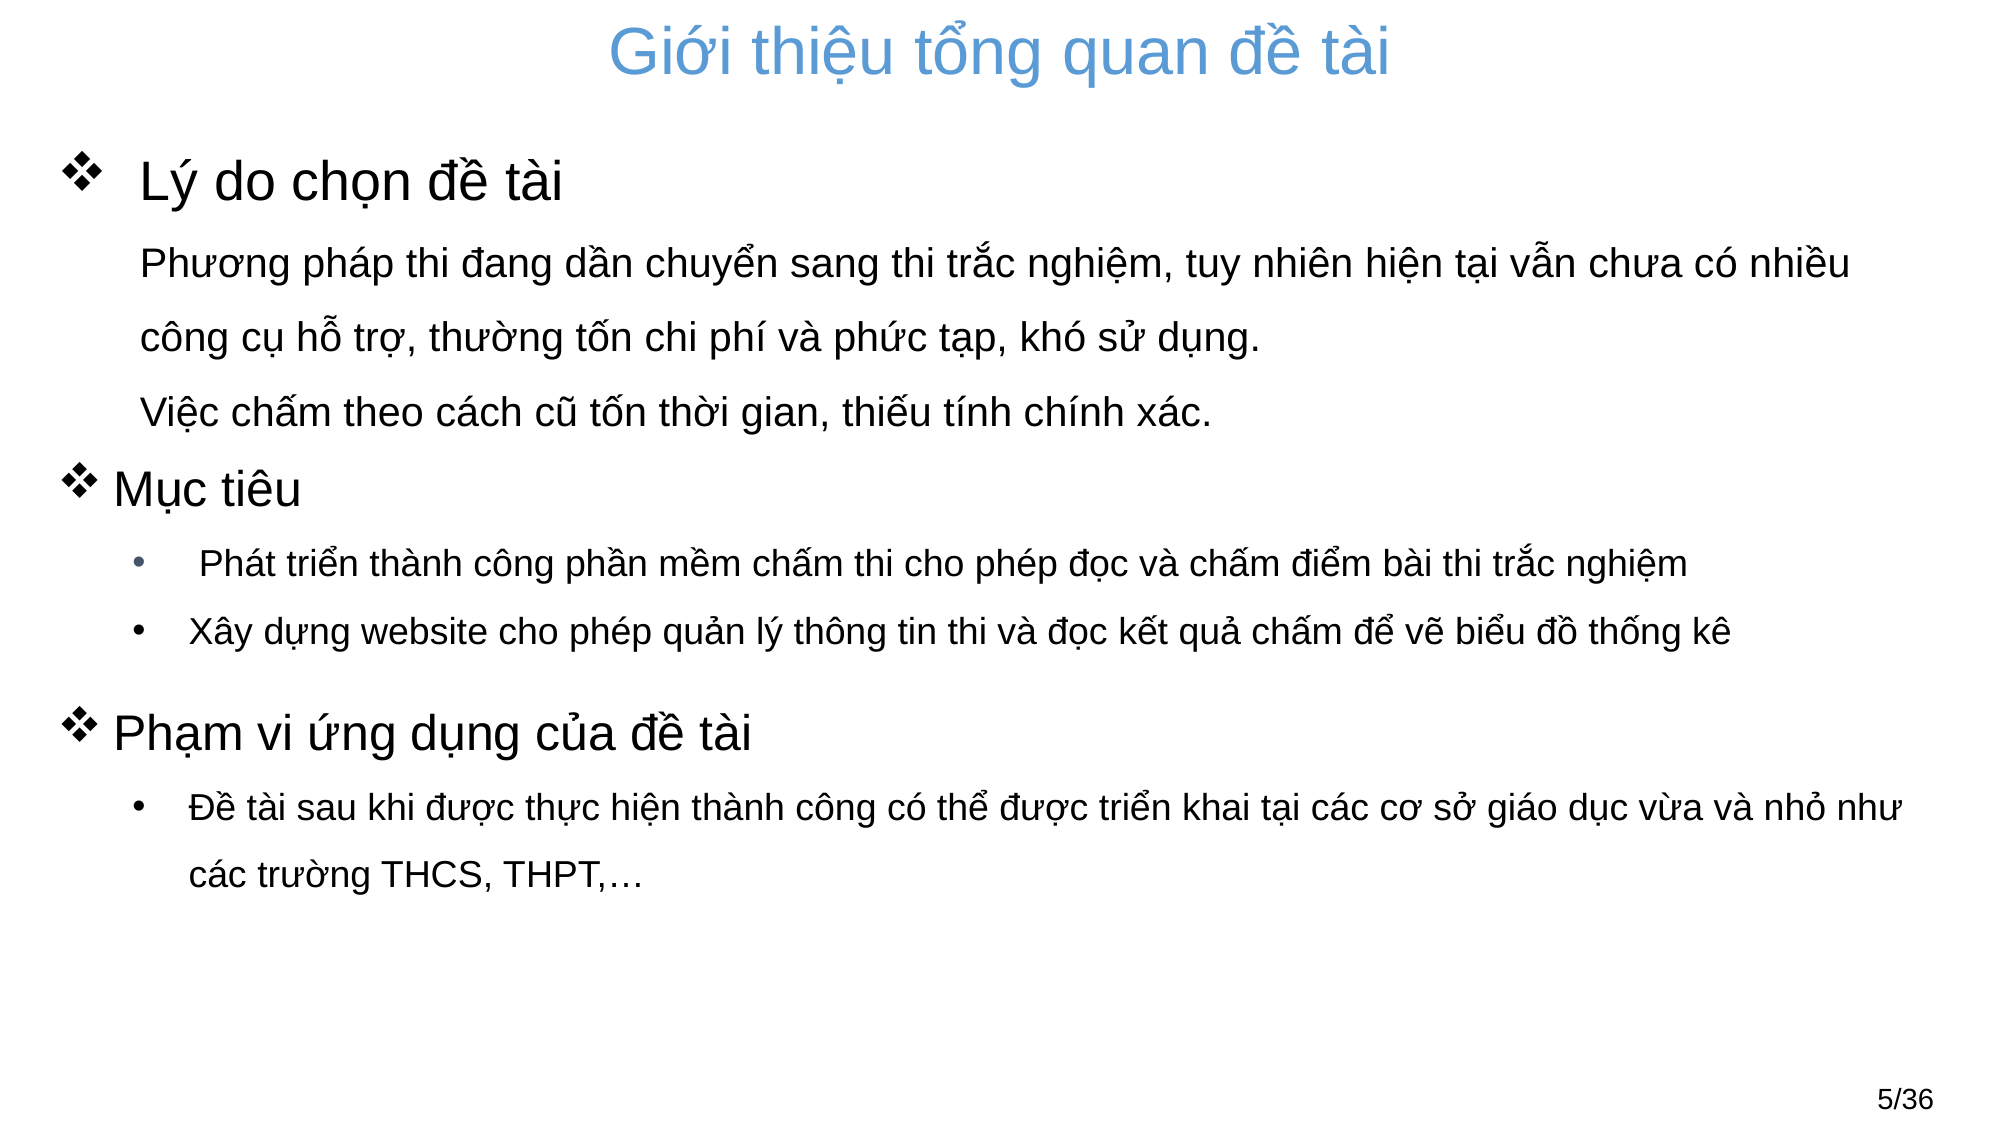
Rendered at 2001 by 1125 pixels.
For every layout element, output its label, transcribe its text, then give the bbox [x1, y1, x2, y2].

text_box Mục tiêu Phát triển thành công phần mềm chấm thi cho phép đọc và chấm điểm bài thi trắc nghiệm Xây dựng website cho phép quản lý thông tin thi và đọc kết quả chấm để vẽ biểu đồ thống kê [42, 419, 1927, 663]
text_box Giới thiệu tổng quan đề tài [0, 0, 2000, 116]
text_box Phạm vi ứng dụng của đề tài Đề tài sau khi được thực hiện thành công có thể được triển khai tại các cơ sở giáo dục vừa và nhỏ như các trường THCS, THPT,… [42, 663, 1927, 1125]
title Lý do chọn đề tài Phương pháp thi đang dần chuyển sang thi trắc nghiệm, tuy nhiên hiện tại vẫn chưa có nhiều công cụ hỗ trợ, thường tốn chi phí và phức tạp, khó sử dụng. Việc chấm theo cách cũ tốn thời gian, thiếu tính chính xác. [42, 116, 1927, 419]
